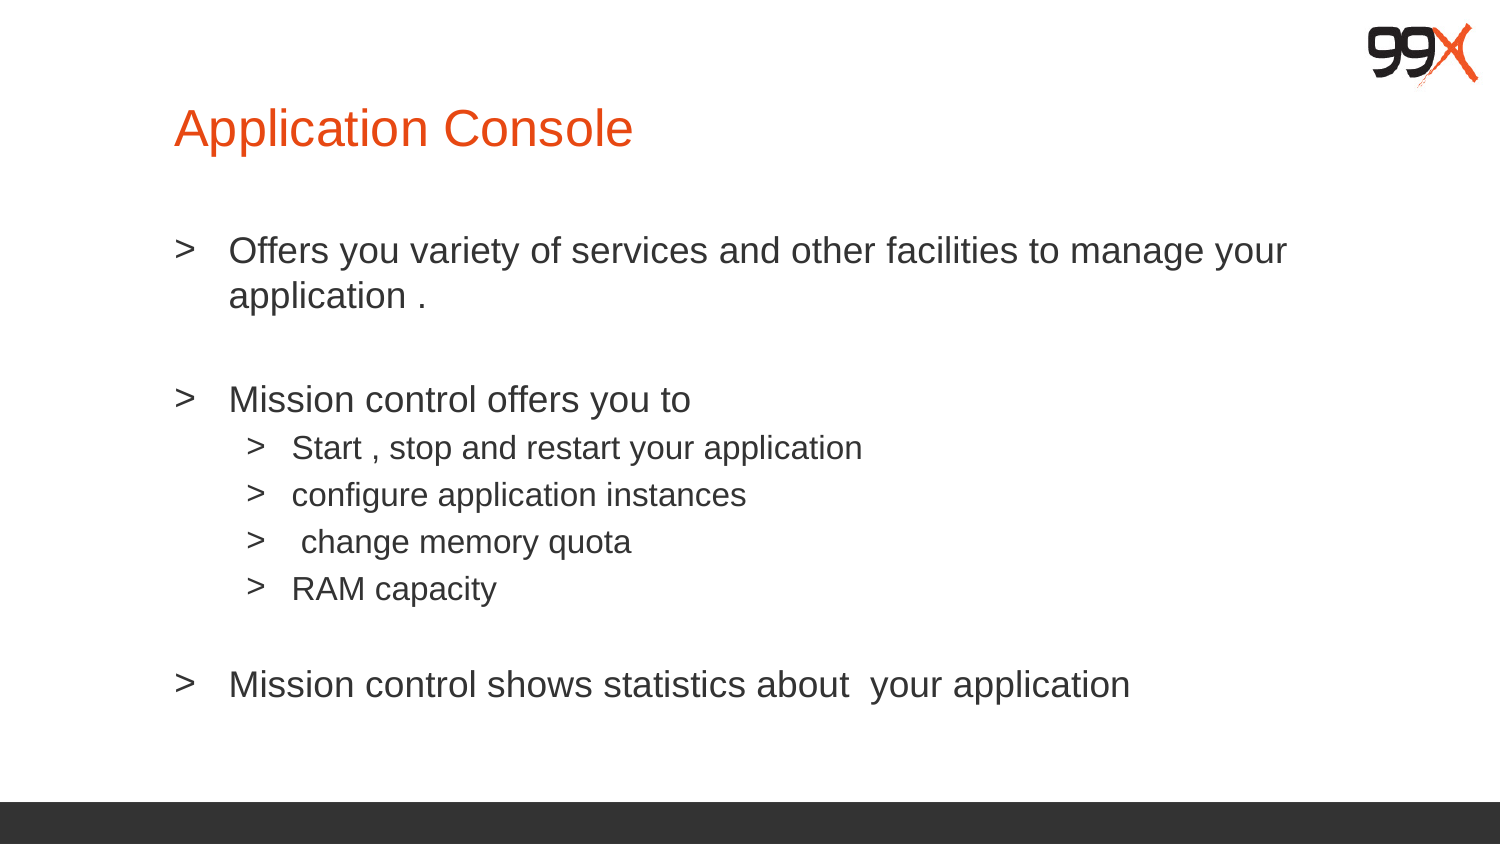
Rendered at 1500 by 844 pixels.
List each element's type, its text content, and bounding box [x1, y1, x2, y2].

title Application Console [159, 55, 1341, 197]
list Offers you variety of services and other facilities to manage your application . Mission control offers you to Start , stop and restart your application configure application instances change memory quota RAM capacity Mission control shows statistics about your application [159, 219, 1341, 718]
picture [0, 0, 1500, 844]
